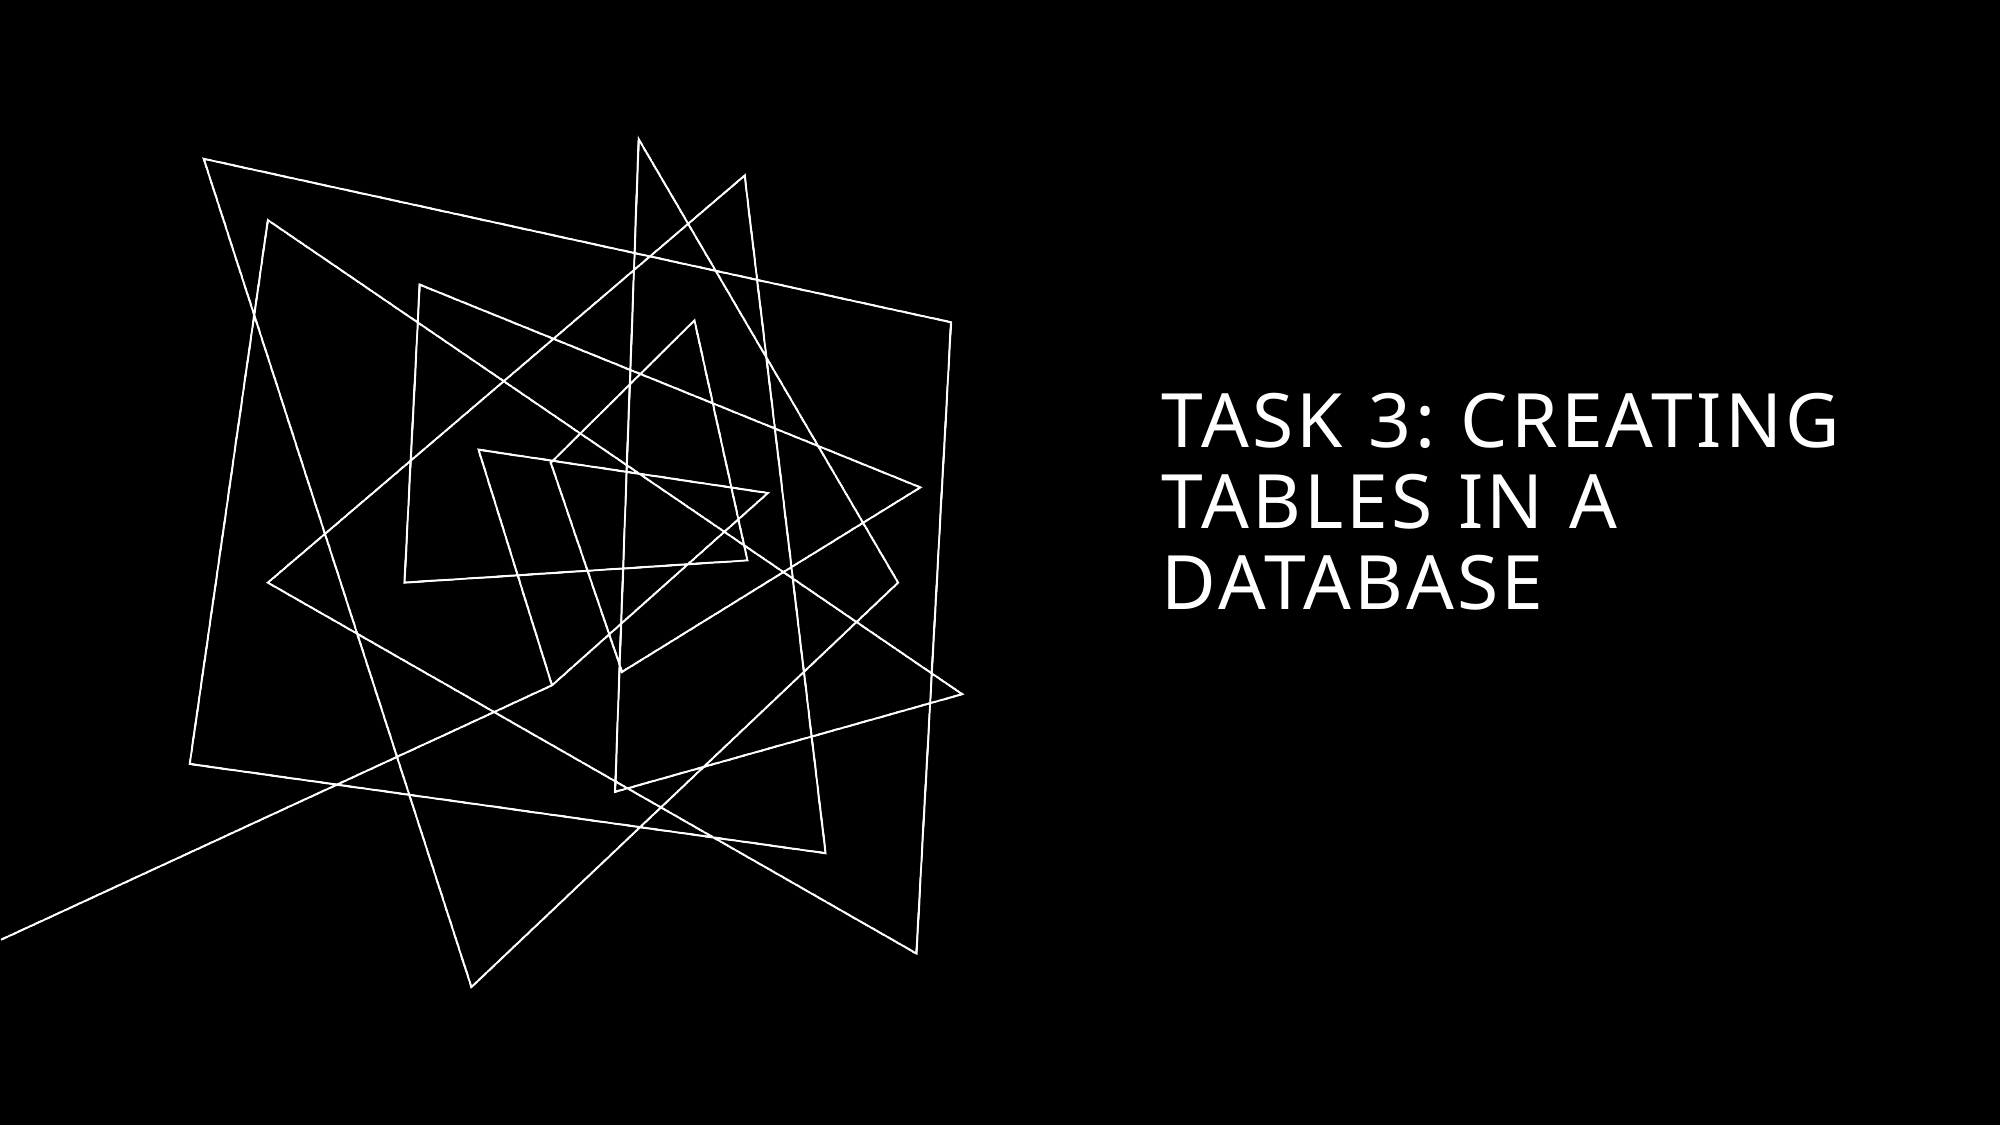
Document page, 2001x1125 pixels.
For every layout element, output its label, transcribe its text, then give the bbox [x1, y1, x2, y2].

title Task 3: Creating tables in a database [1146, 352, 1926, 634]
picture [0, 135, 965, 989]
